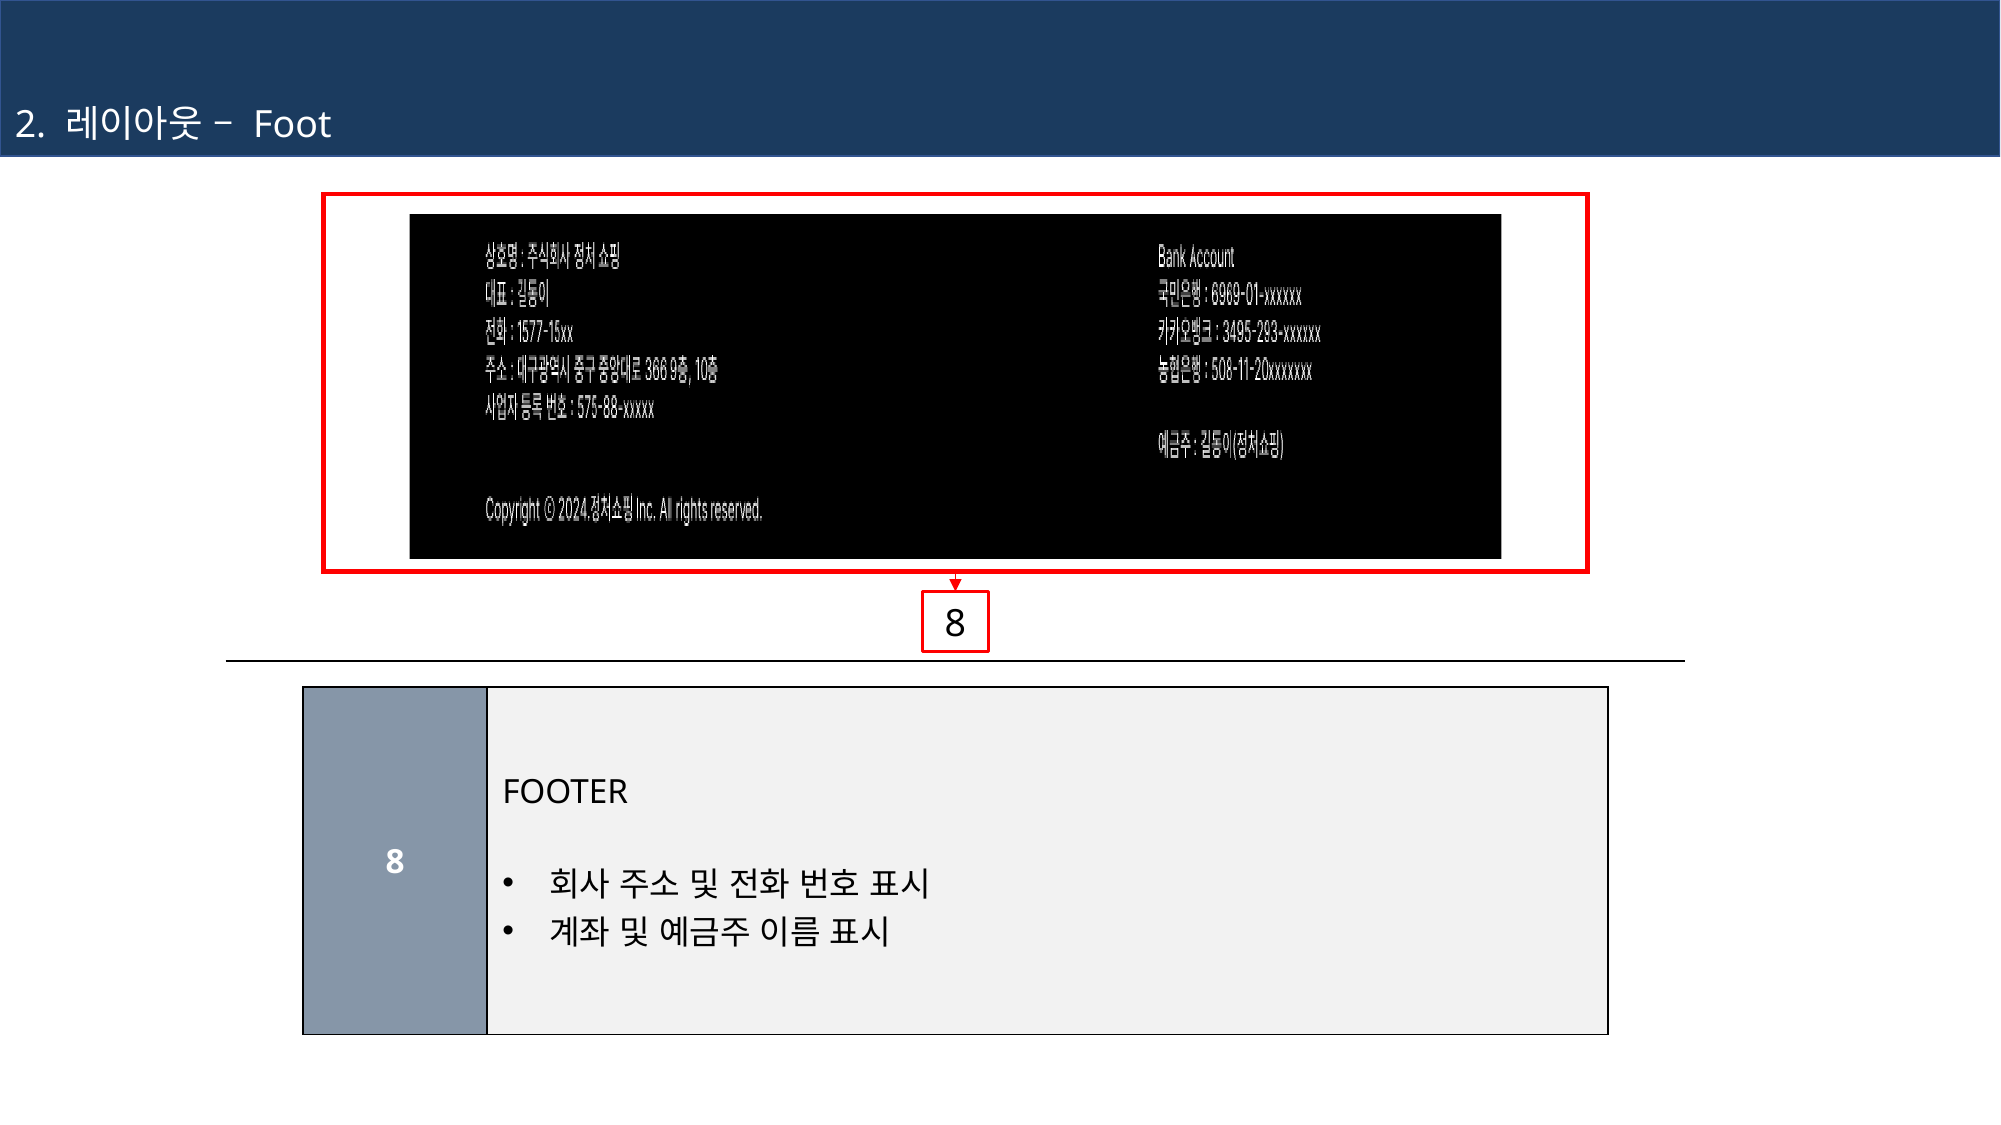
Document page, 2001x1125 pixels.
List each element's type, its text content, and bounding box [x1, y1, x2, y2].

text_box 8 [922, 591, 989, 652]
picture [409, 197, 1502, 559]
text_box 2. 레이아웃 – Foot [0, 92, 723, 153]
table_header FOOTER 회사 주소 및 전화 번호 표시 계좌 및 예금주 이름 표시 [488, 688, 1607, 1034]
table_header 8 [304, 688, 486, 1034]
text_box [322, 193, 1588, 573]
